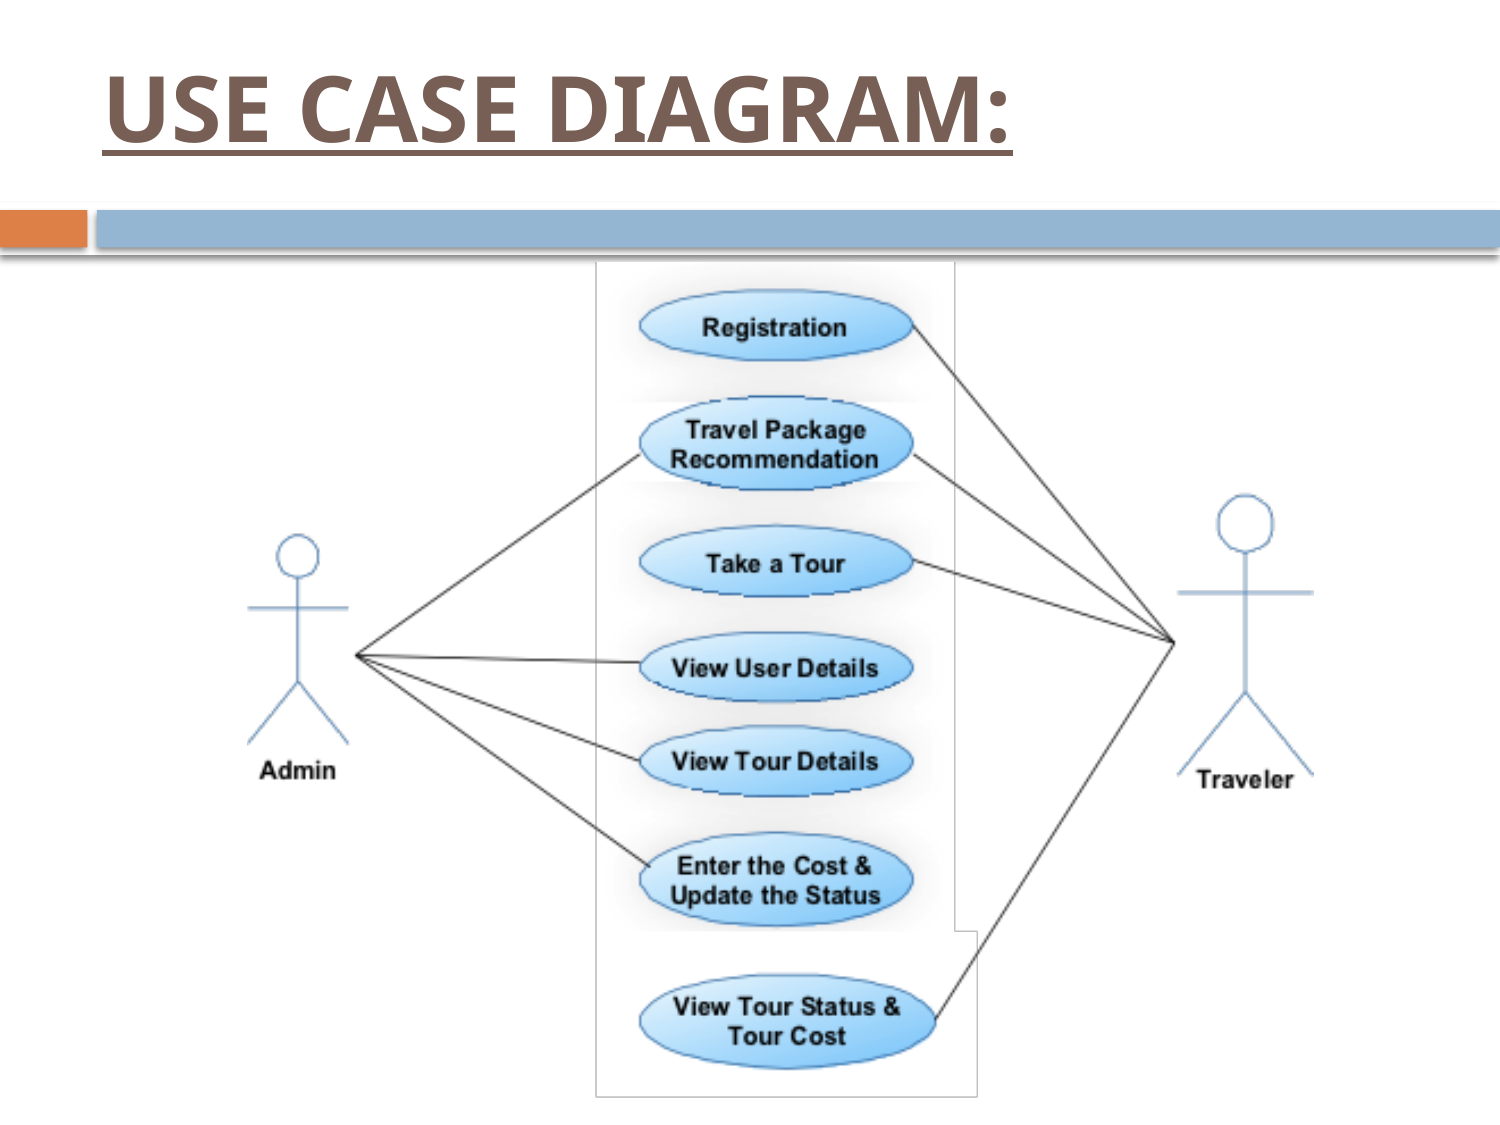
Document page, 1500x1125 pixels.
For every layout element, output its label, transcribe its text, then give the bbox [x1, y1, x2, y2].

title USE CASE DIAGRAM: [87, 24, 1425, 188]
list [246, 262, 1315, 1101]
